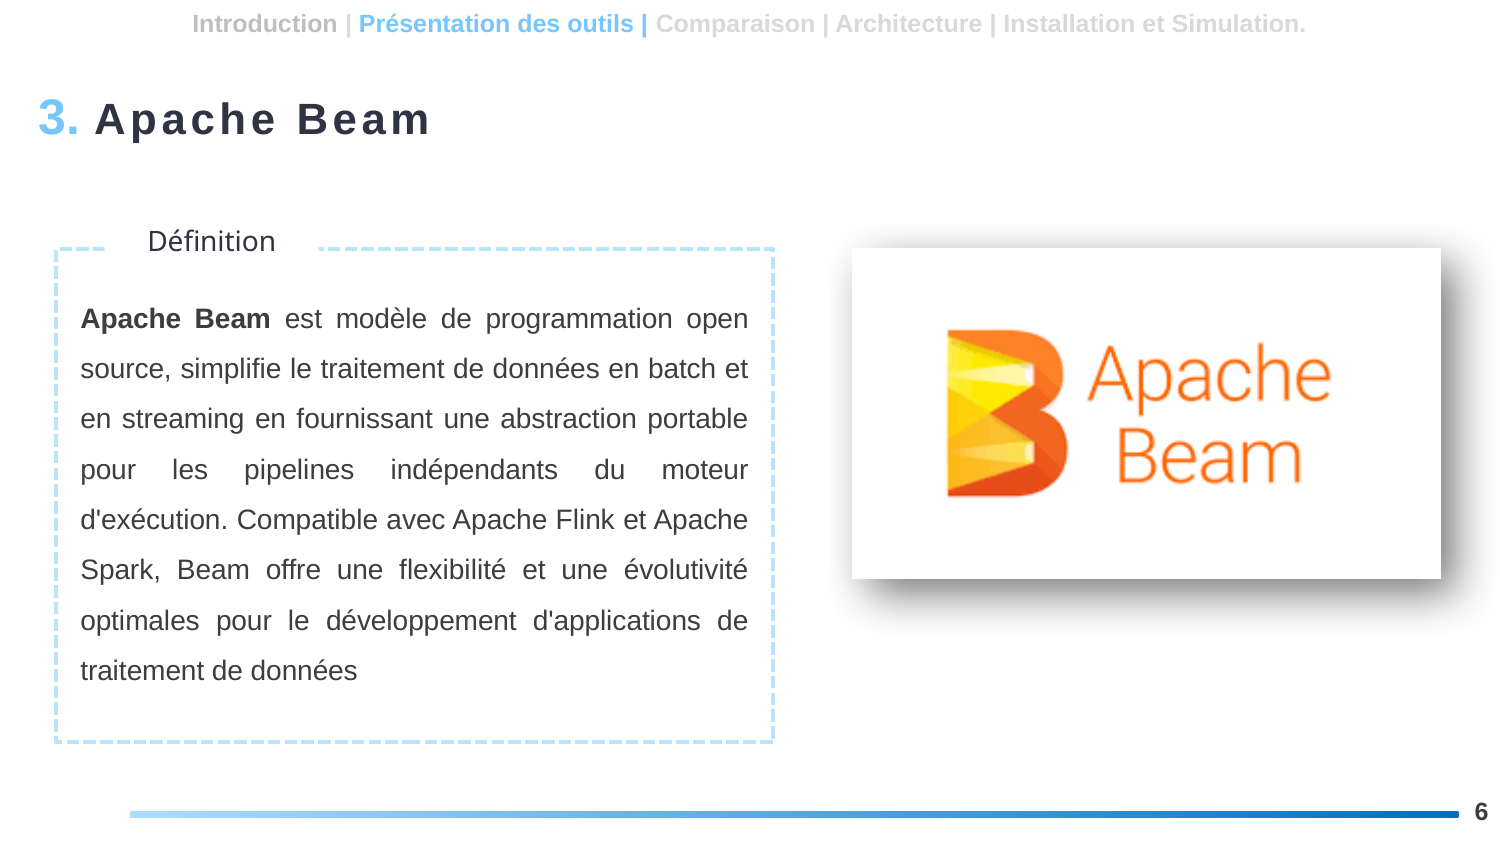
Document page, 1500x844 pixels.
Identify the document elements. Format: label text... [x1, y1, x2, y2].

text_box 6 [1432, 787, 1500, 833]
text_box Introduction | Présentation des outils | Comparaison | Architecture | Installation et Simulation. [0, 0, 1500, 45]
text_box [55, 215, 774, 798]
text_box [128, 810, 1432, 819]
picture [852, 248, 1441, 579]
text_box 3. Apache Beam [23, 77, 1500, 192]
